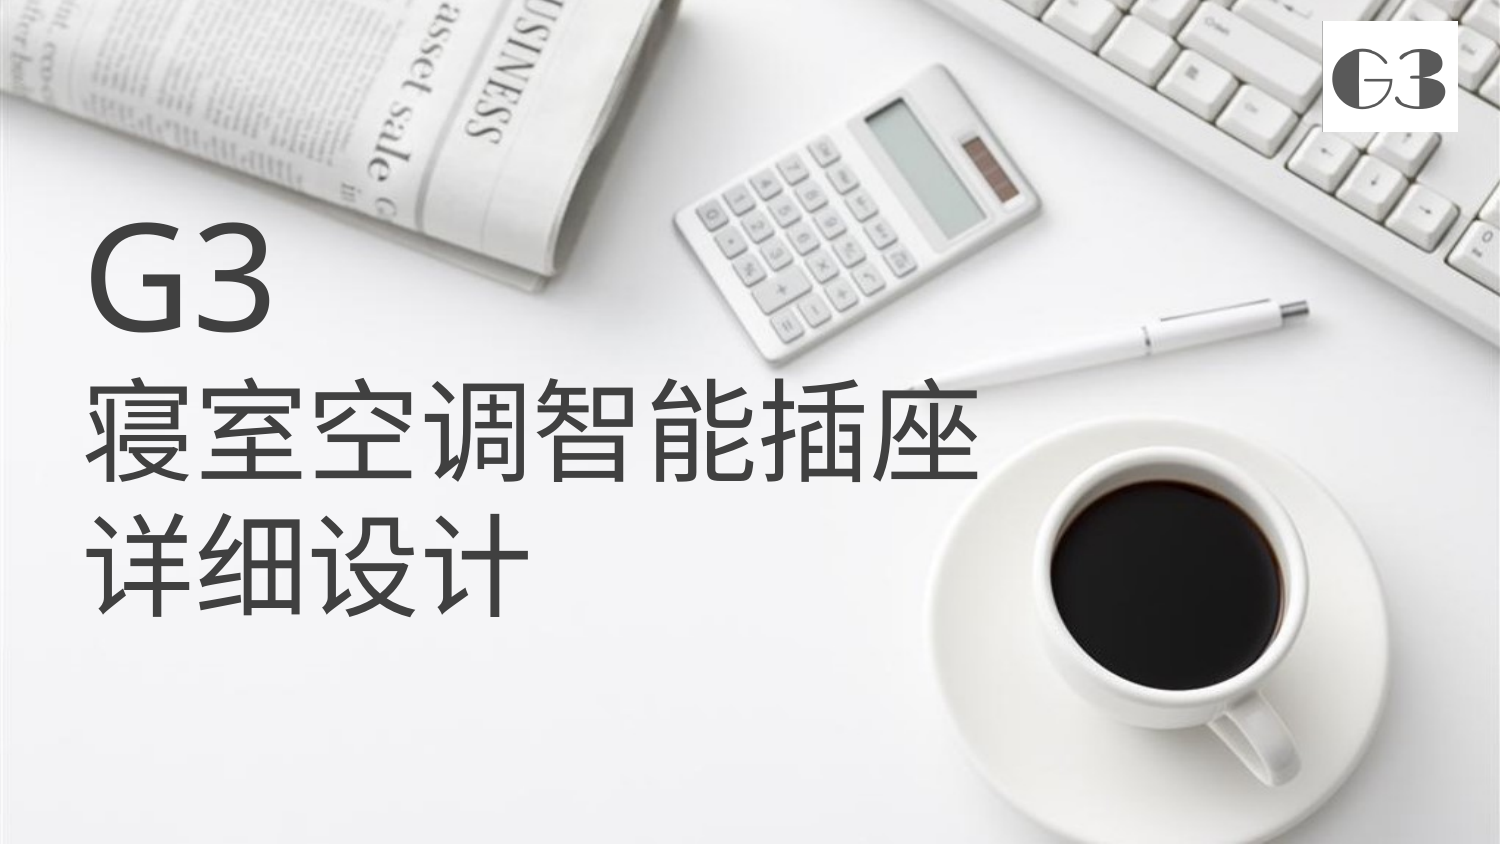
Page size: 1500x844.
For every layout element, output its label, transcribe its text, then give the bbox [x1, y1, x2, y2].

picture [0, 0, 1500, 844]
text_box G3 寝室空调智能插座详细设计 [68, 173, 1065, 639]
